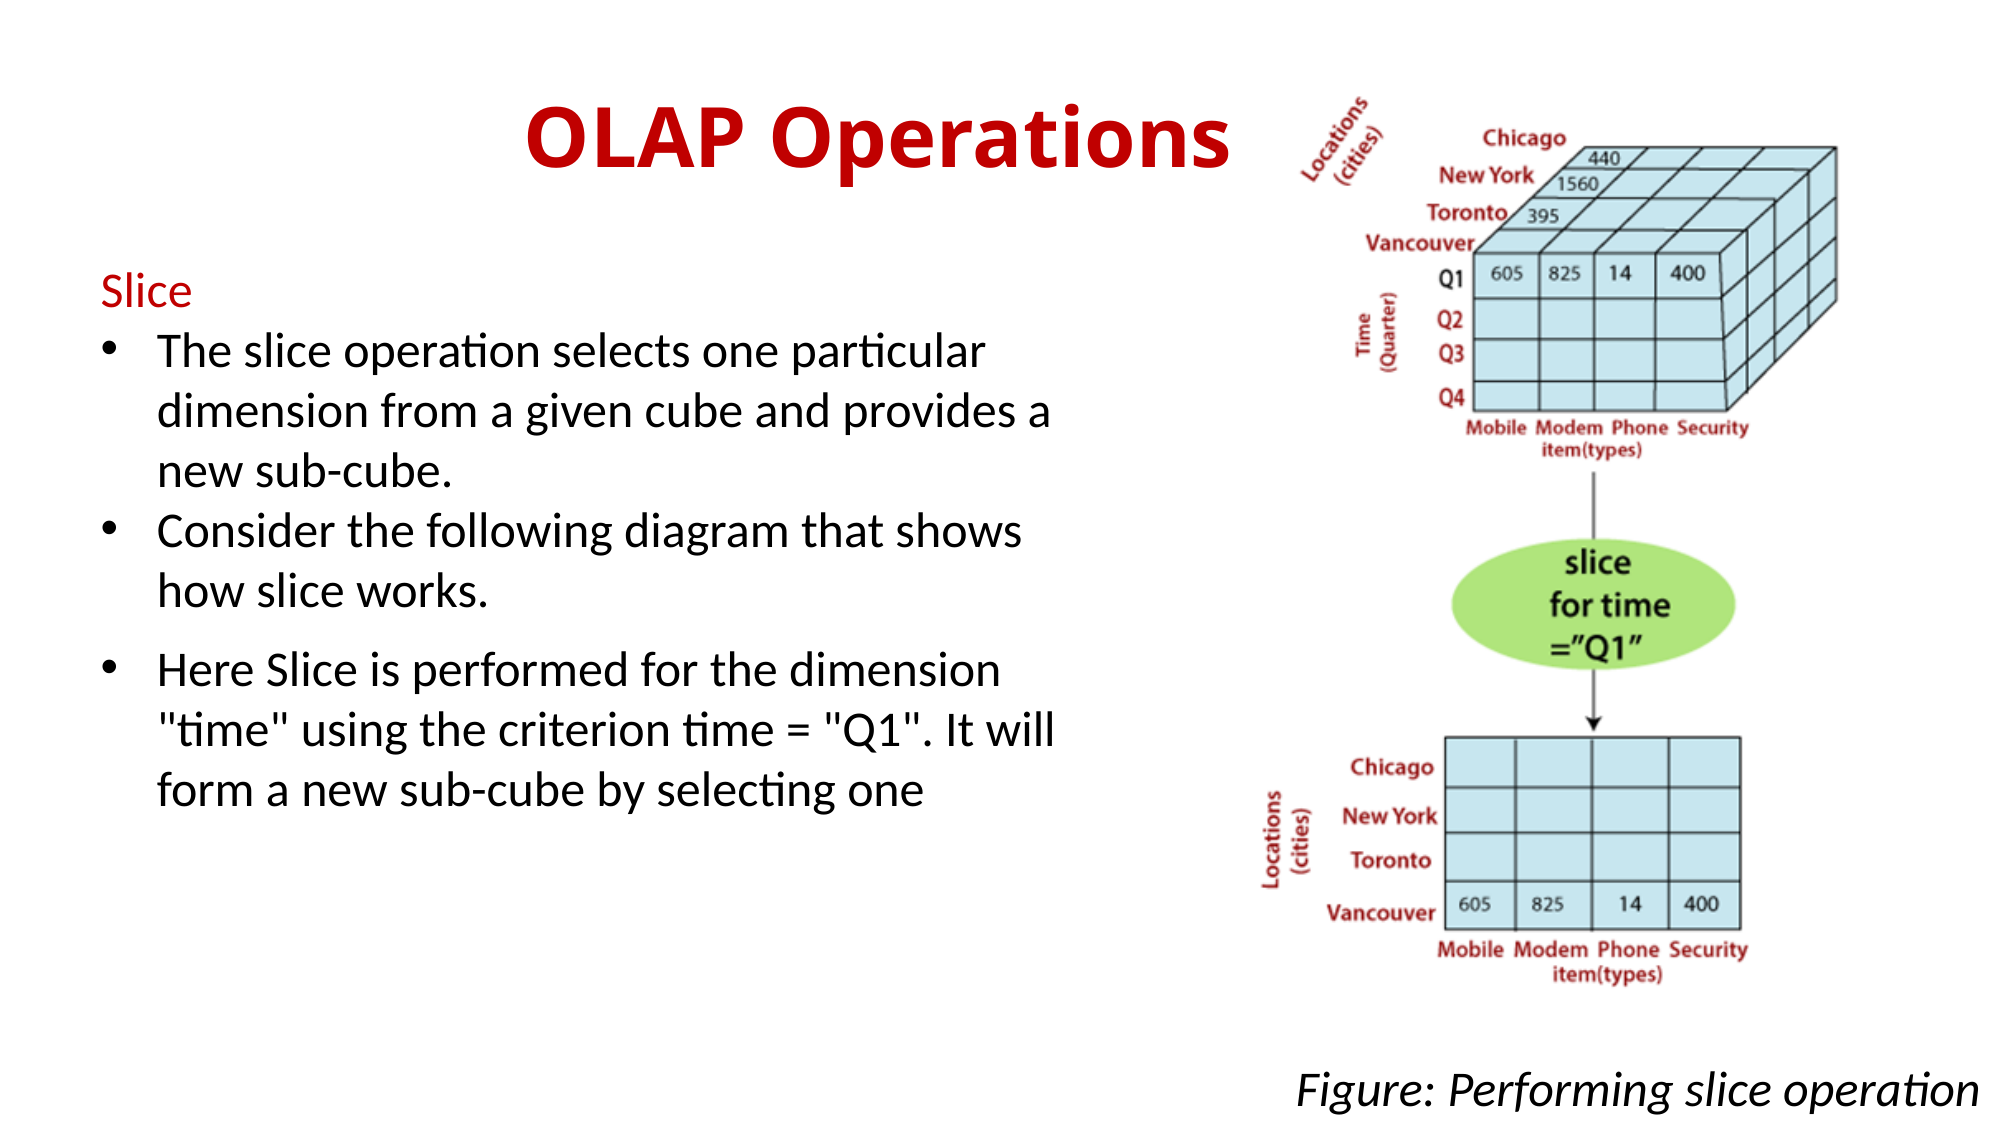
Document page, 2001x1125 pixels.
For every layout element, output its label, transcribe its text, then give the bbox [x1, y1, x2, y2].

title OLAP Operations [16, 61, 1742, 292]
picture [1253, 72, 1863, 997]
text_box Here Slice is performed for the dimension "time" using the criterion time = "Q1". It will form a new sub-cube by selecting one [85, 628, 1086, 824]
text_box Slice The slice operation selects one particular dimension from a given cube and provides a new sub-cube. Consider the following diagram that shows how slice works. [85, 250, 1086, 625]
text_box Figure: Performing slice operation [1281, 1049, 1997, 1124]
